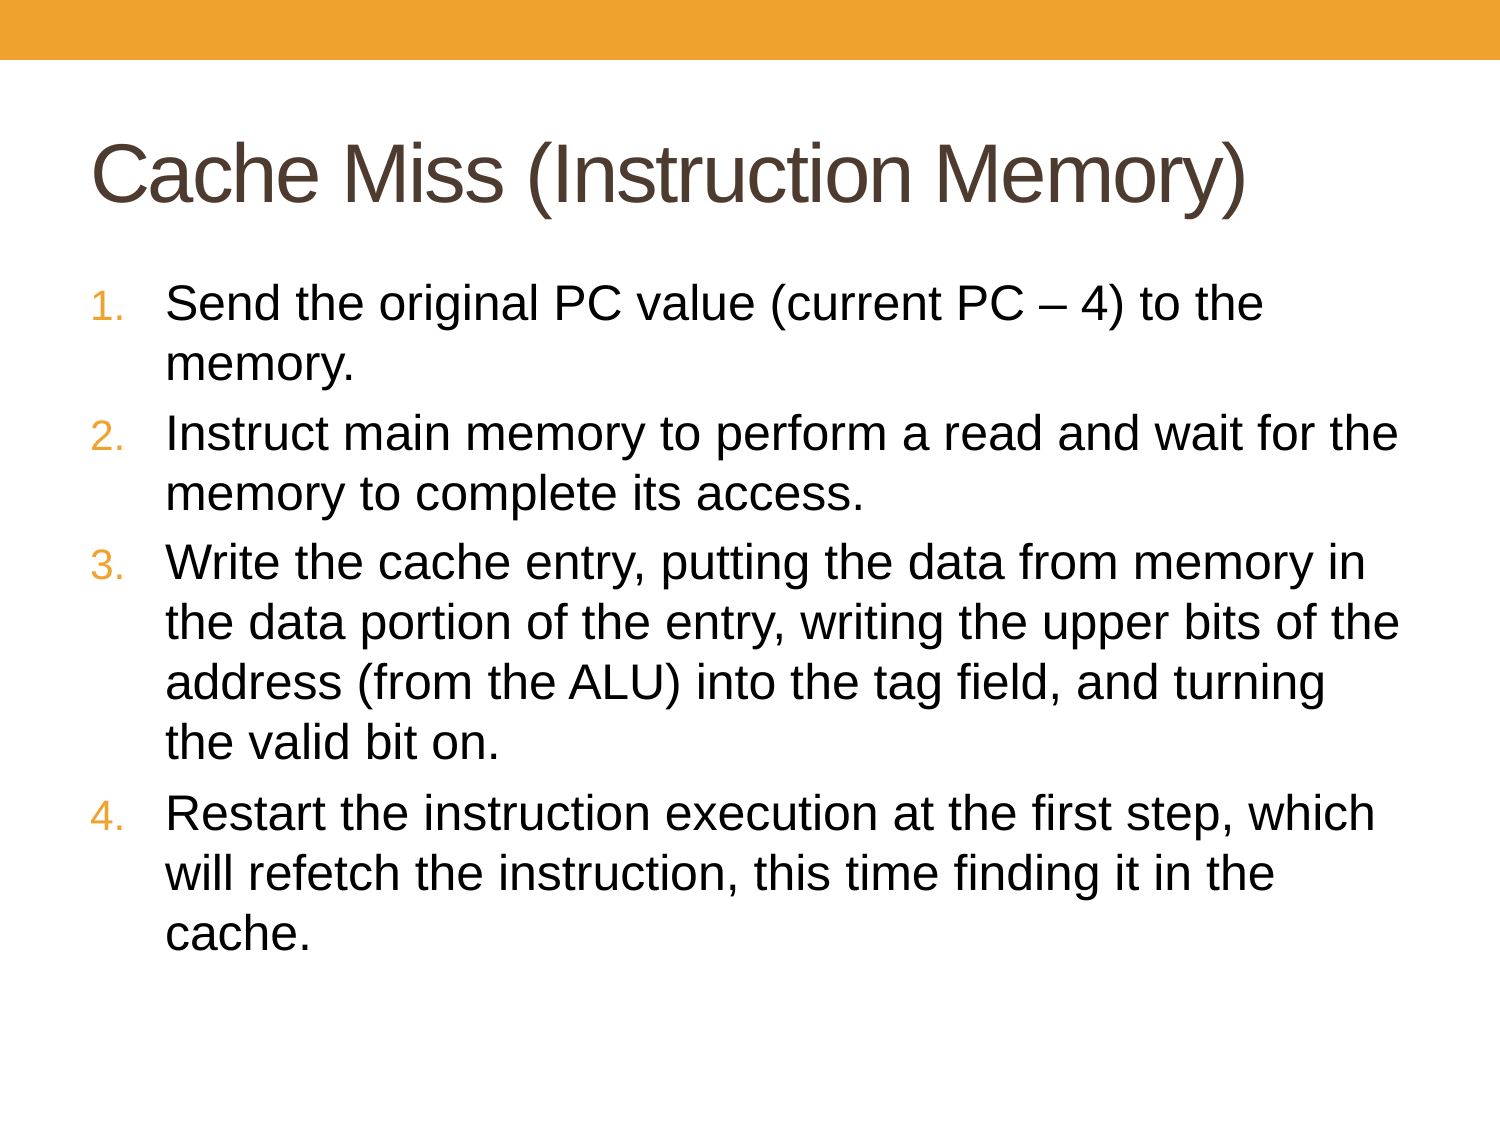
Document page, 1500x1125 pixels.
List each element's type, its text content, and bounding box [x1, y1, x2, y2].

title Cache Miss (Instruction Memory) [75, 87, 1425, 250]
list Send the original PC value (current PC – 4) to the memory. Instruct main memory to perform a read and wait for the memory to complete its access. Write the cache entry, putting the data from memory in the data portion of the entry, writing the upper bits of the address (from the ALU) into the tag field, and turning the valid bit on. Restart the instruction execution at the first step, which will refetch the instruction, this time finding it in the cache. [75, 262, 1425, 1063]
